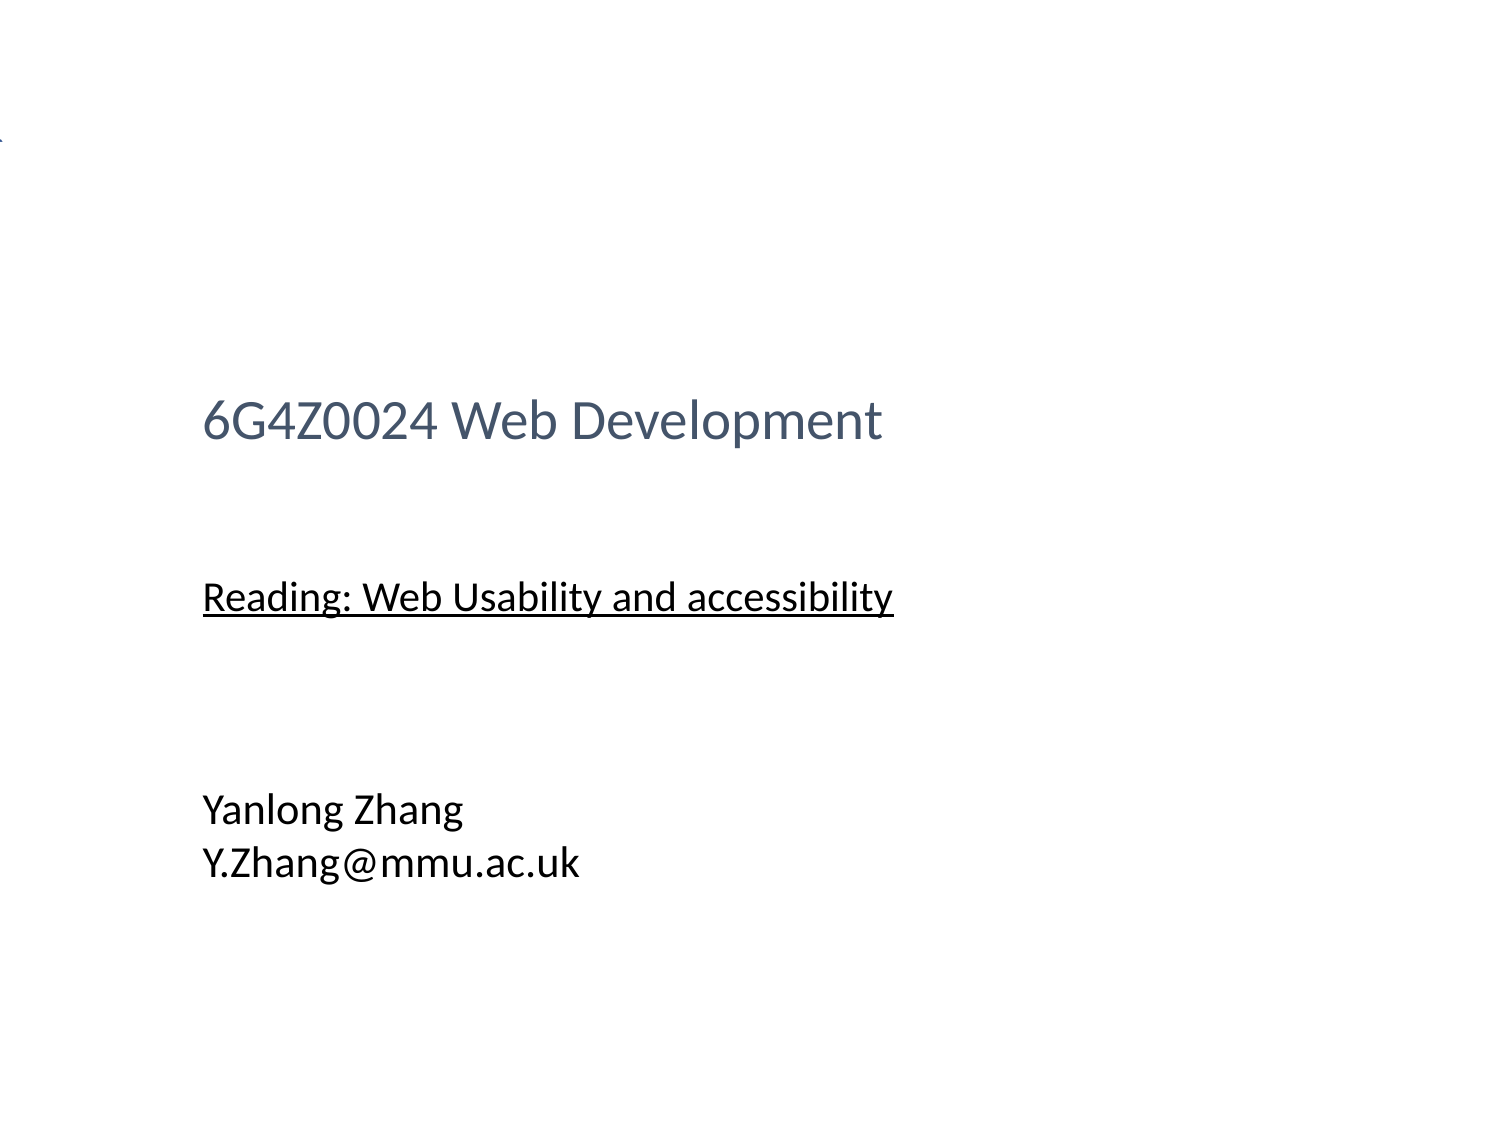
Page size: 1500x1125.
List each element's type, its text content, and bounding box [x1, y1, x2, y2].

subtitle Yanlong Zhang Y.Zhang@mmu.ac.uk [187, 692, 1313, 896]
title 6G4Z0024 Web Development Reading: Web Usability and accessibility [187, 380, 1313, 674]
